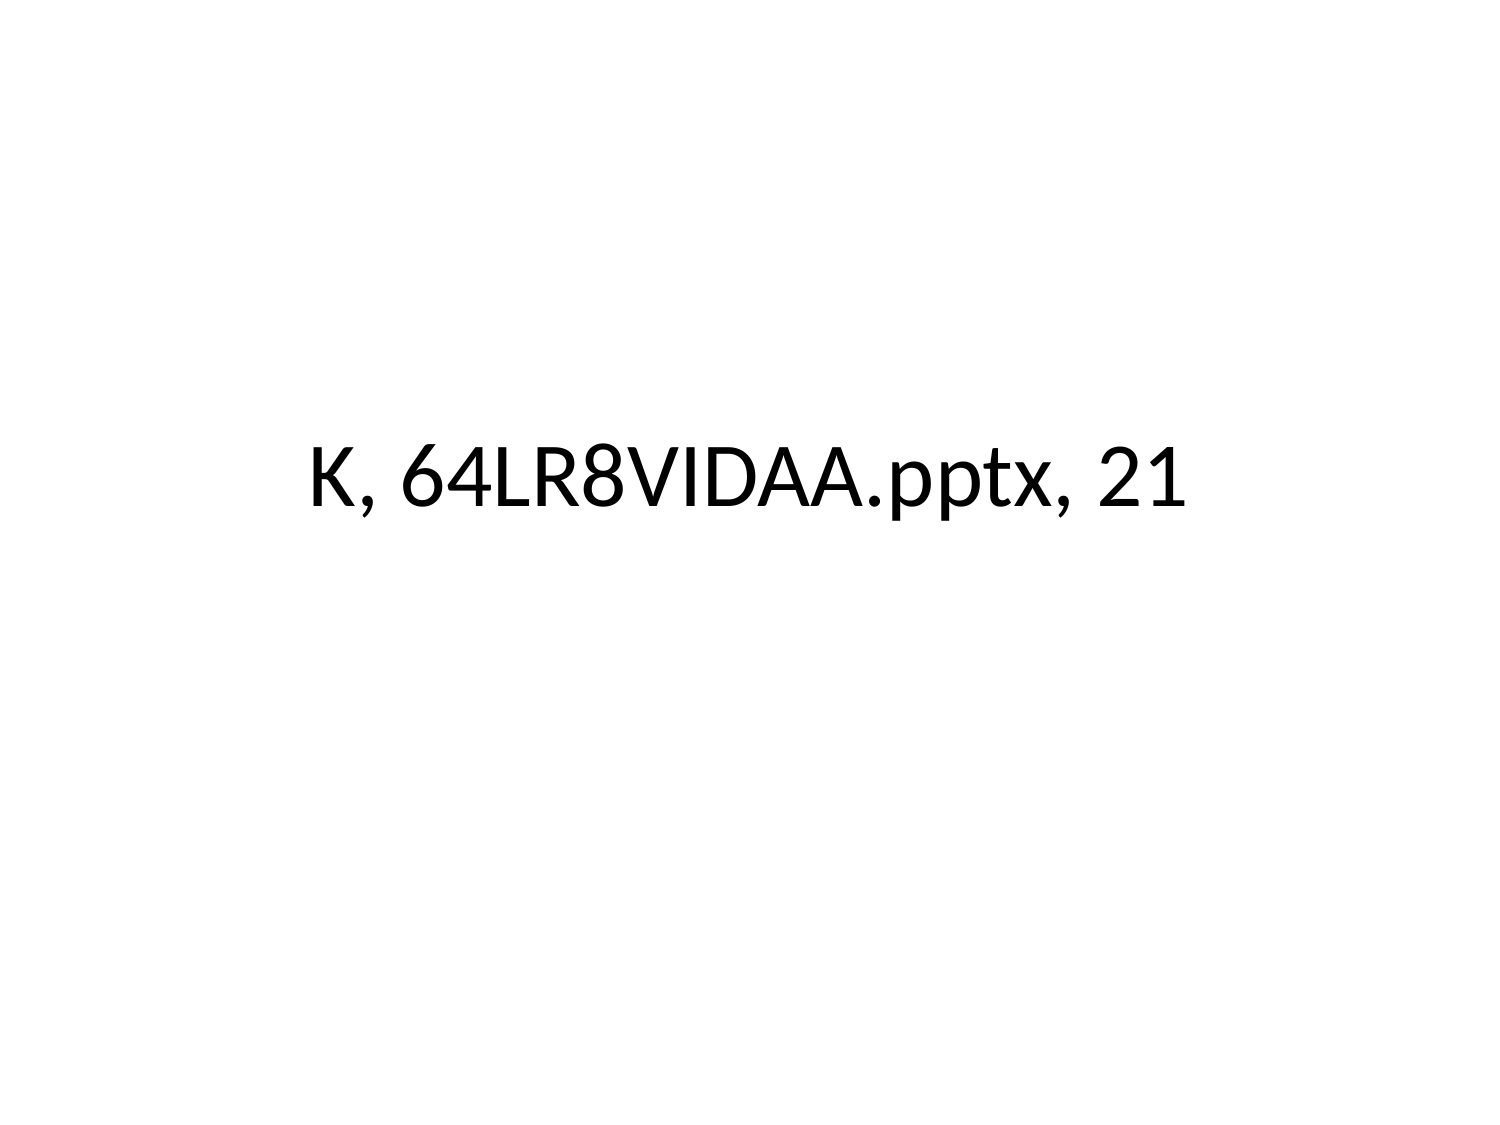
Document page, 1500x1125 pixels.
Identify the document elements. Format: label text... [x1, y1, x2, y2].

title K, 64LR8VIDAA.pptx, 21 [112, 349, 1388, 591]
